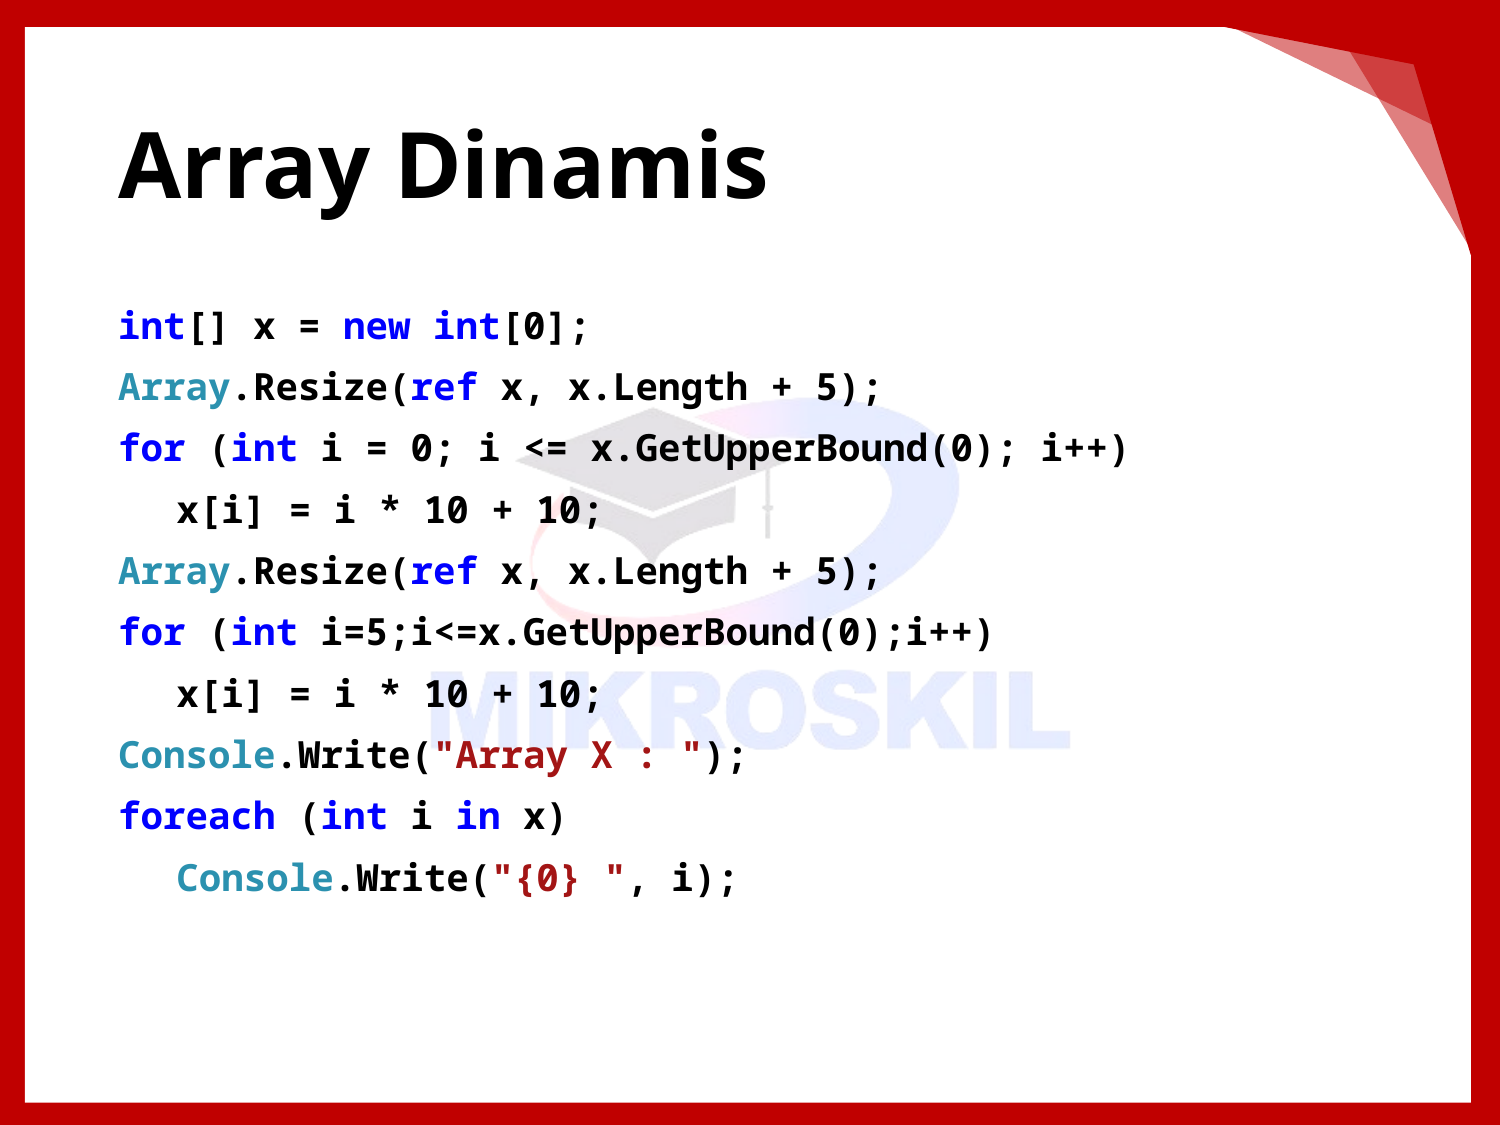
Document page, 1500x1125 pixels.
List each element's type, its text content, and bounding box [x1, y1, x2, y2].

title Array Dinamis [103, 59, 1397, 278]
list int[] x = new int[0]; Array.Resize(ref x, x.Length + 5); for (int i = 0; i <= x.GetUpperBound(0); i++) x[i] = i * 10 + 10; Array.Resize(ref x, x.Length + 5); for (int i=5;i<=x.GetUpperBound(0);i++) x[i] = i * 10 + 10; Console.Write("Array X : "); foreach (int i in x) Console.Write("{0} ", i); [103, 299, 1397, 1014]
